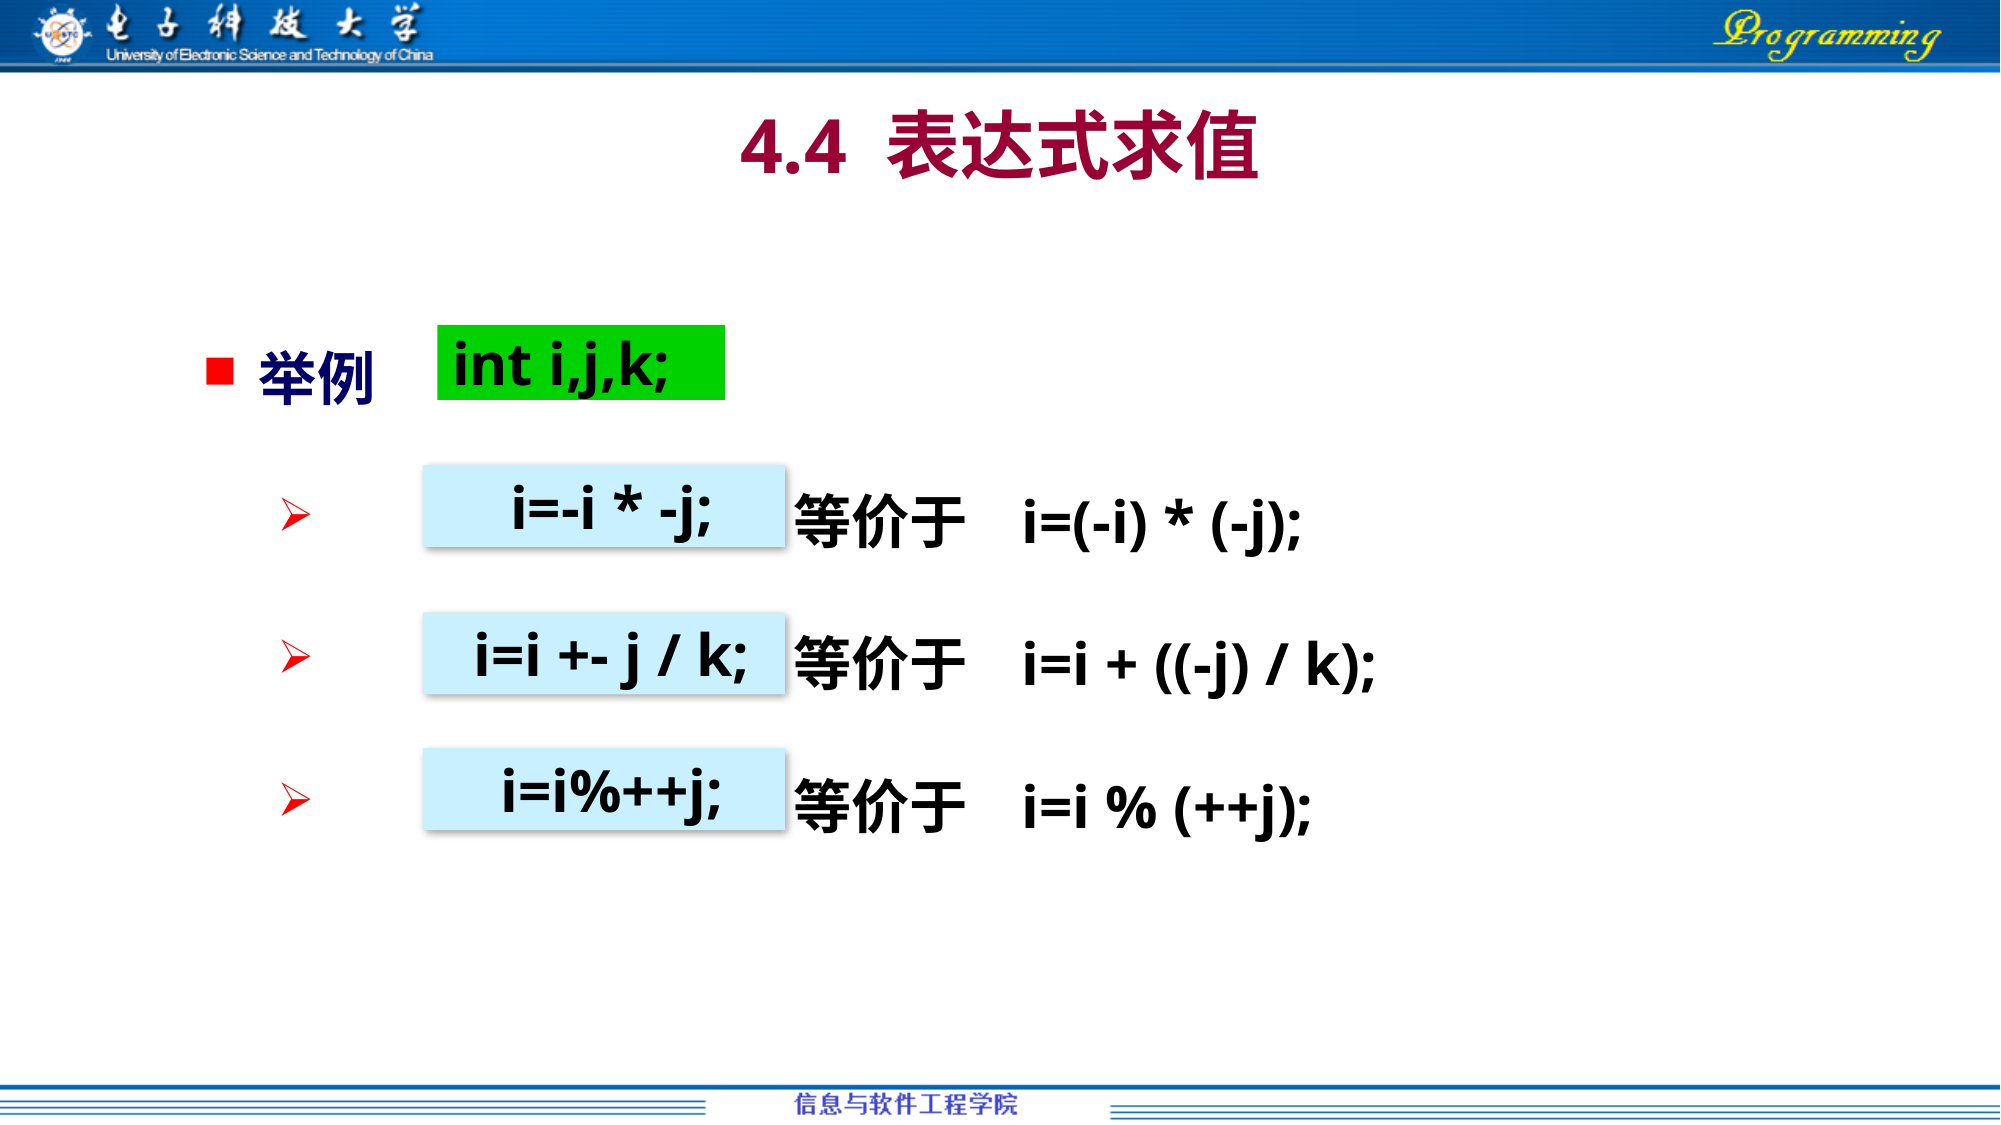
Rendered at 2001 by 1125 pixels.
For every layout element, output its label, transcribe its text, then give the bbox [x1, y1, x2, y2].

text_box i=-i * -j; [422, 464, 786, 547]
text_box int i,j,k; [437, 324, 725, 400]
picture [0, 0, 2000, 1125]
list 举例 等价于 i=(-i) * (-j); 等价于 i=i + ((-j) / k); 等价于 i=i % (++j); [187, 299, 1988, 1038]
text_box 4.4 表达式求值 [362, 87, 1638, 200]
text_box i=i +- j / k; [422, 612, 786, 695]
text_box i=i%++j; [422, 748, 786, 831]
